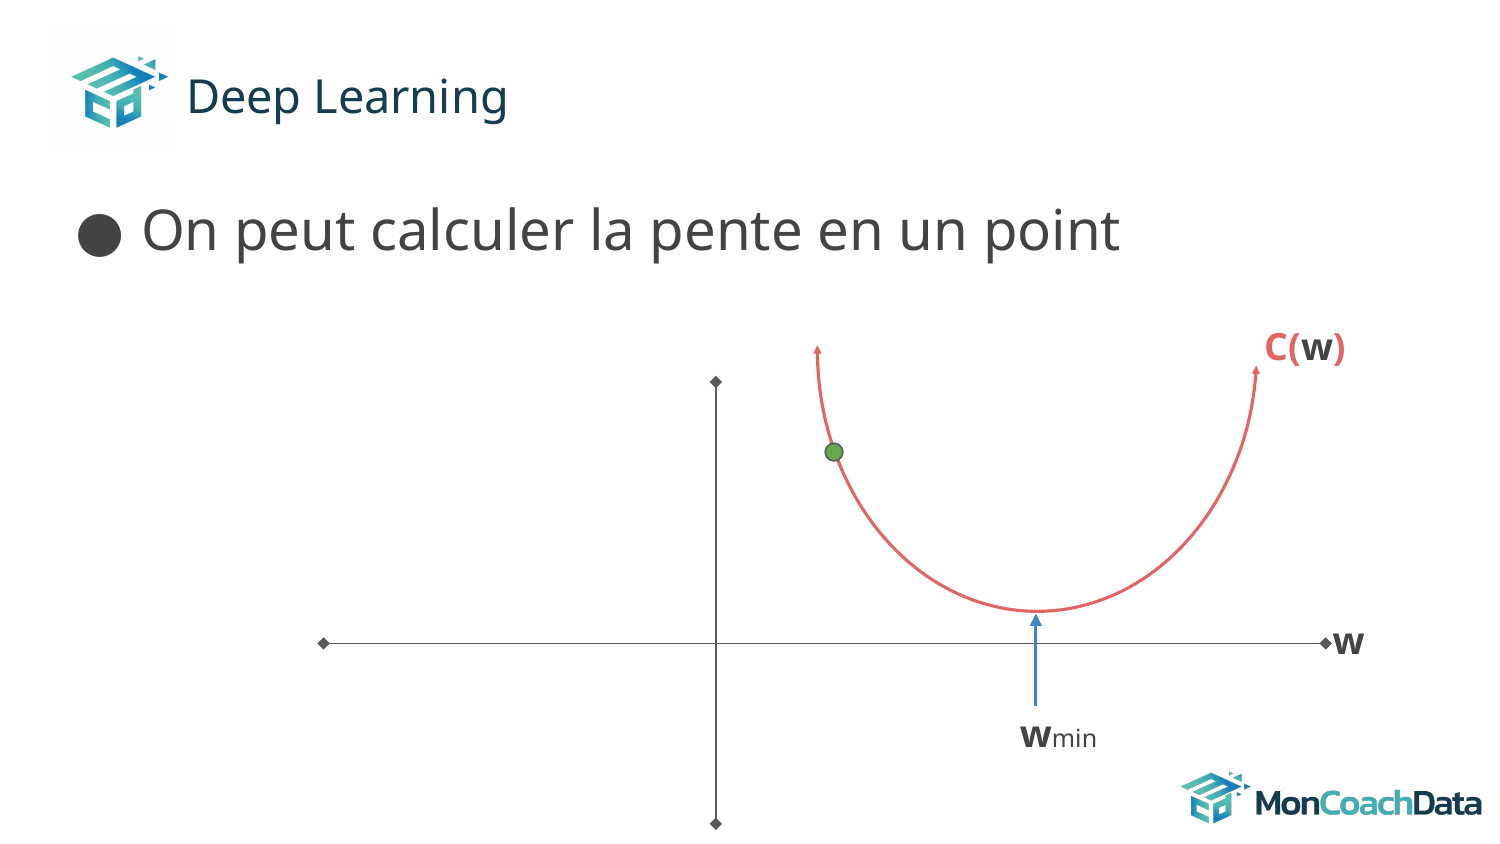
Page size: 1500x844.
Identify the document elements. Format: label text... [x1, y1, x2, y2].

list w [1317, 599, 1444, 688]
list On peut calculer la pente en un point [51, 164, 1449, 291]
text_box [813, 345, 1254, 612]
picture [1162, 750, 1500, 844]
list wmin [1004, 692, 1176, 781]
text_box [825, 443, 843, 461]
picture [51, 27, 177, 153]
title Deep Learning [171, 48, 1449, 143]
list C(w) [1249, 305, 1500, 395]
